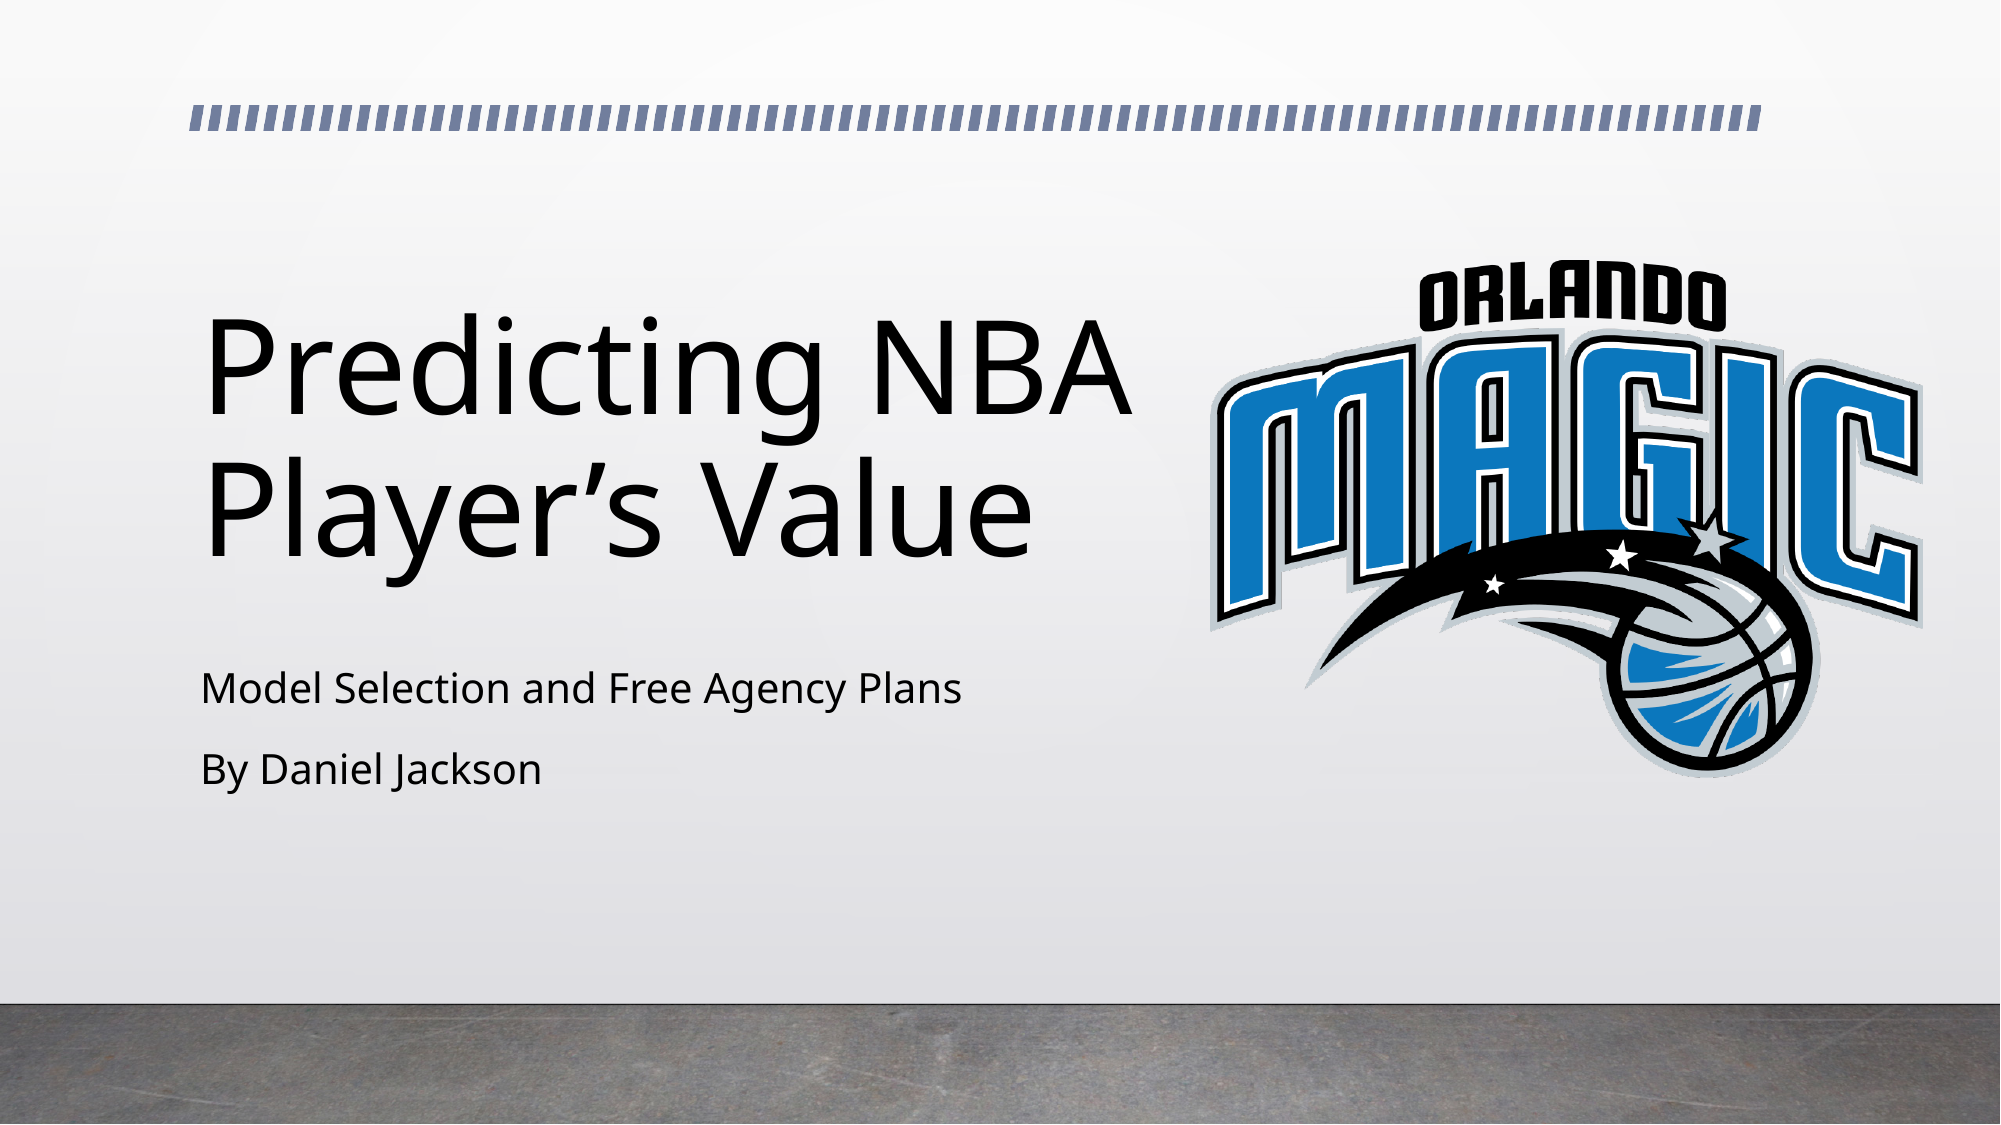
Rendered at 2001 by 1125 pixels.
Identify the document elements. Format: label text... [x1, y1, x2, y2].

subtitle Model Selection and Free Agency Plans By Daniel Jackson [185, 637, 1029, 813]
picture [0, 1004, 2000, 1124]
picture [1210, 260, 1923, 779]
title Predicting NBA Player’s Value [185, 155, 1151, 585]
